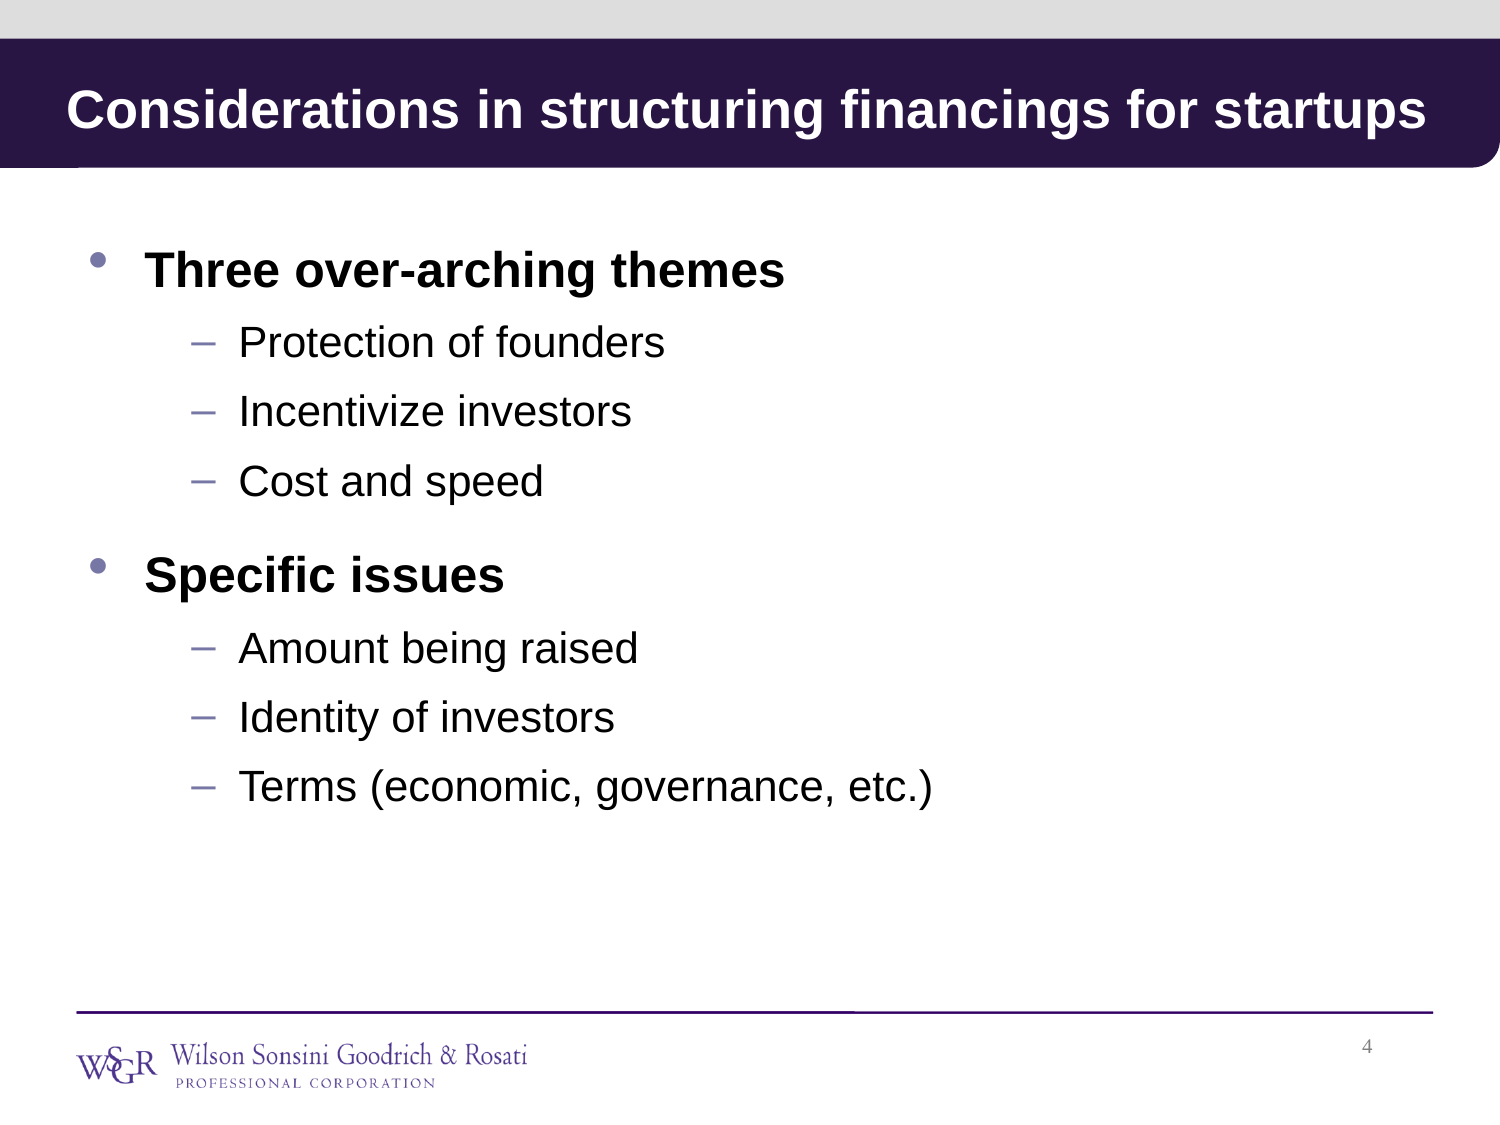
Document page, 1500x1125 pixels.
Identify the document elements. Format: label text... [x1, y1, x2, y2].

title Considerations in structuring financings for startups [0, 52, 1500, 162]
list Three over-arching themes Protection of founders Incentivize investors Cost and speed Specific issues Amount being raised Identity of investors Terms (economic, governance, etc.) [72, 229, 1427, 983]
slide_number 3 [1074, 1024, 1388, 1101]
picture [76, 1042, 527, 1088]
